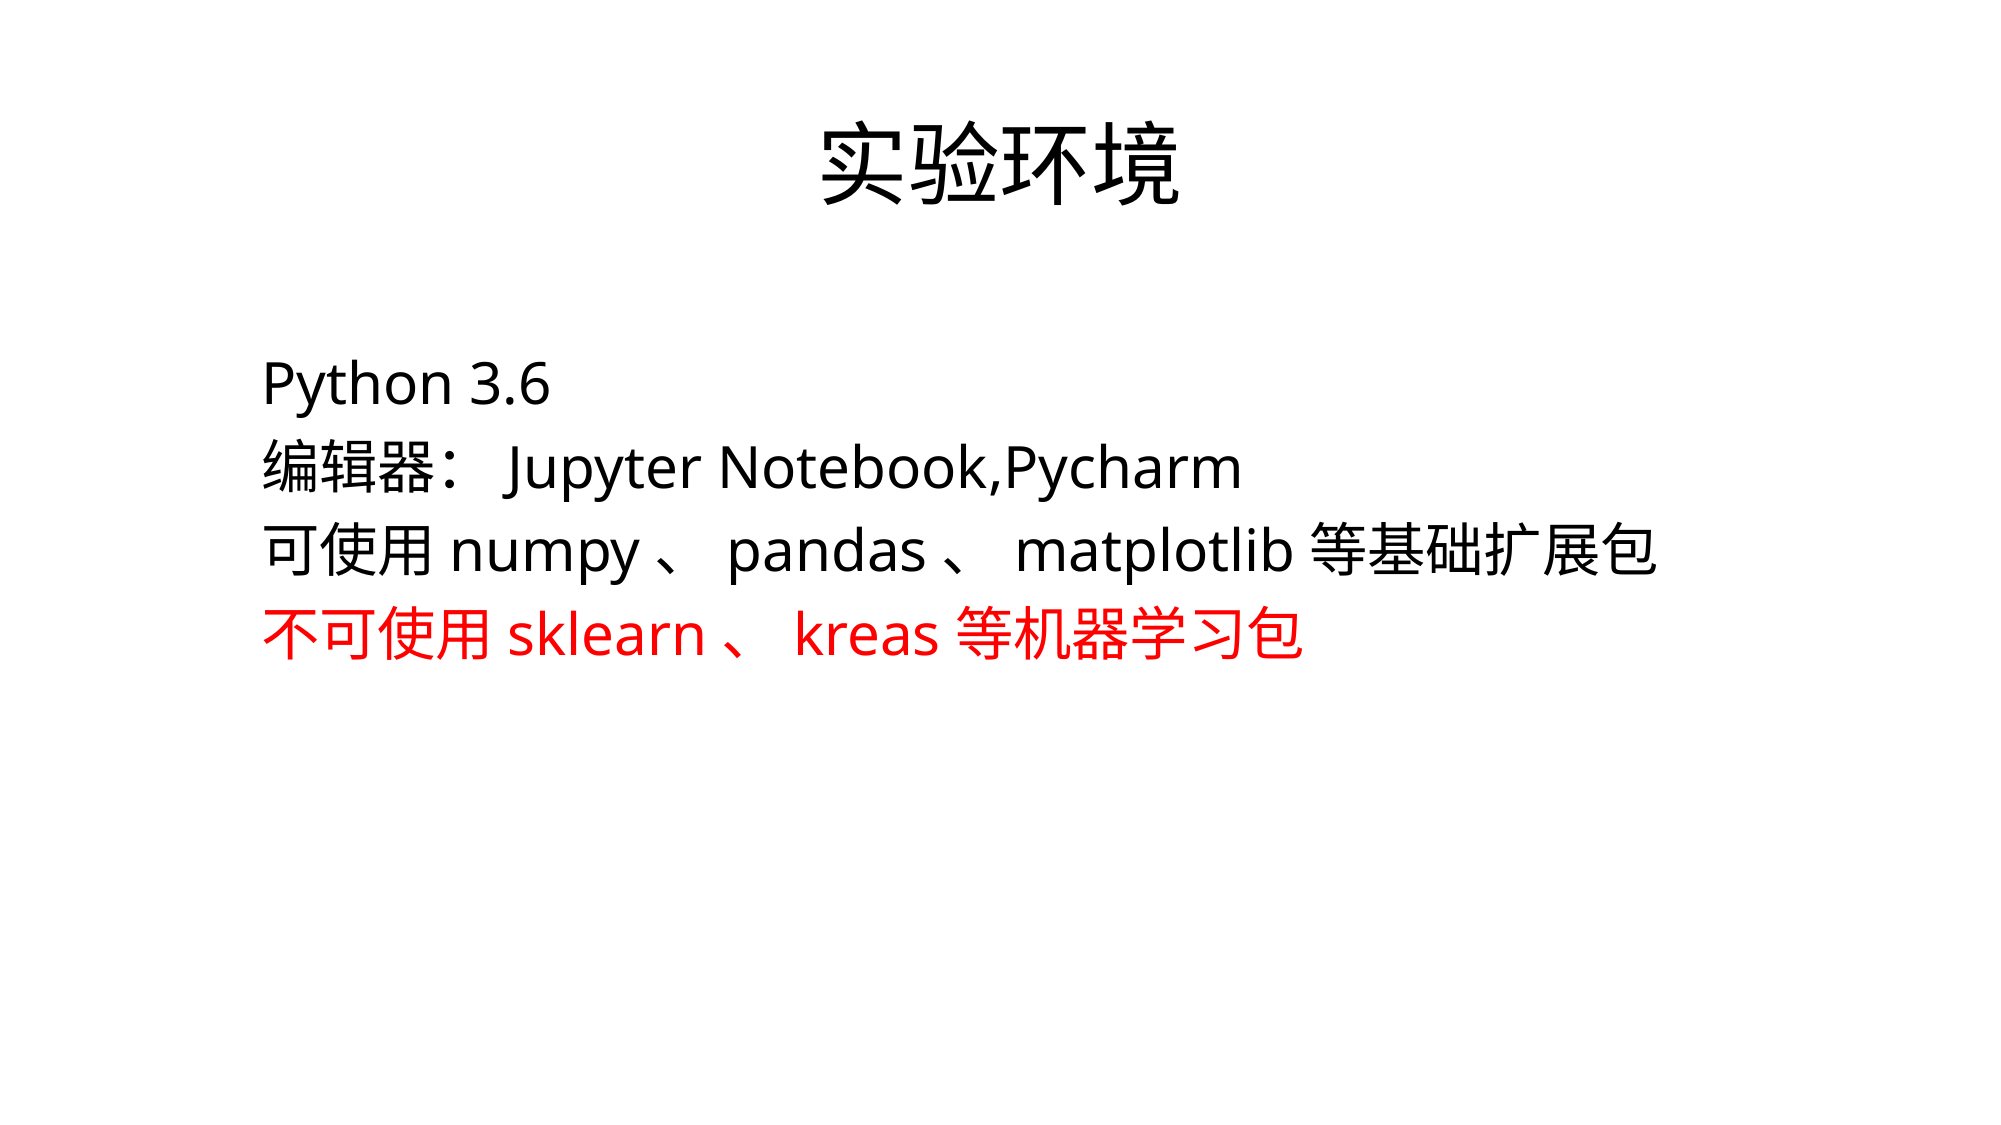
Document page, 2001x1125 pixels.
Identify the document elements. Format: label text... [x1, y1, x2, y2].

title 实验环境 [137, 59, 1863, 278]
list Python 3.6 编辑器：Jupyter Notebook,Pycharm 可使用numpy、pandas、matplotlib等基础扩展包 不可使用sklearn、kreas等机器学习包 [245, 346, 1713, 876]
